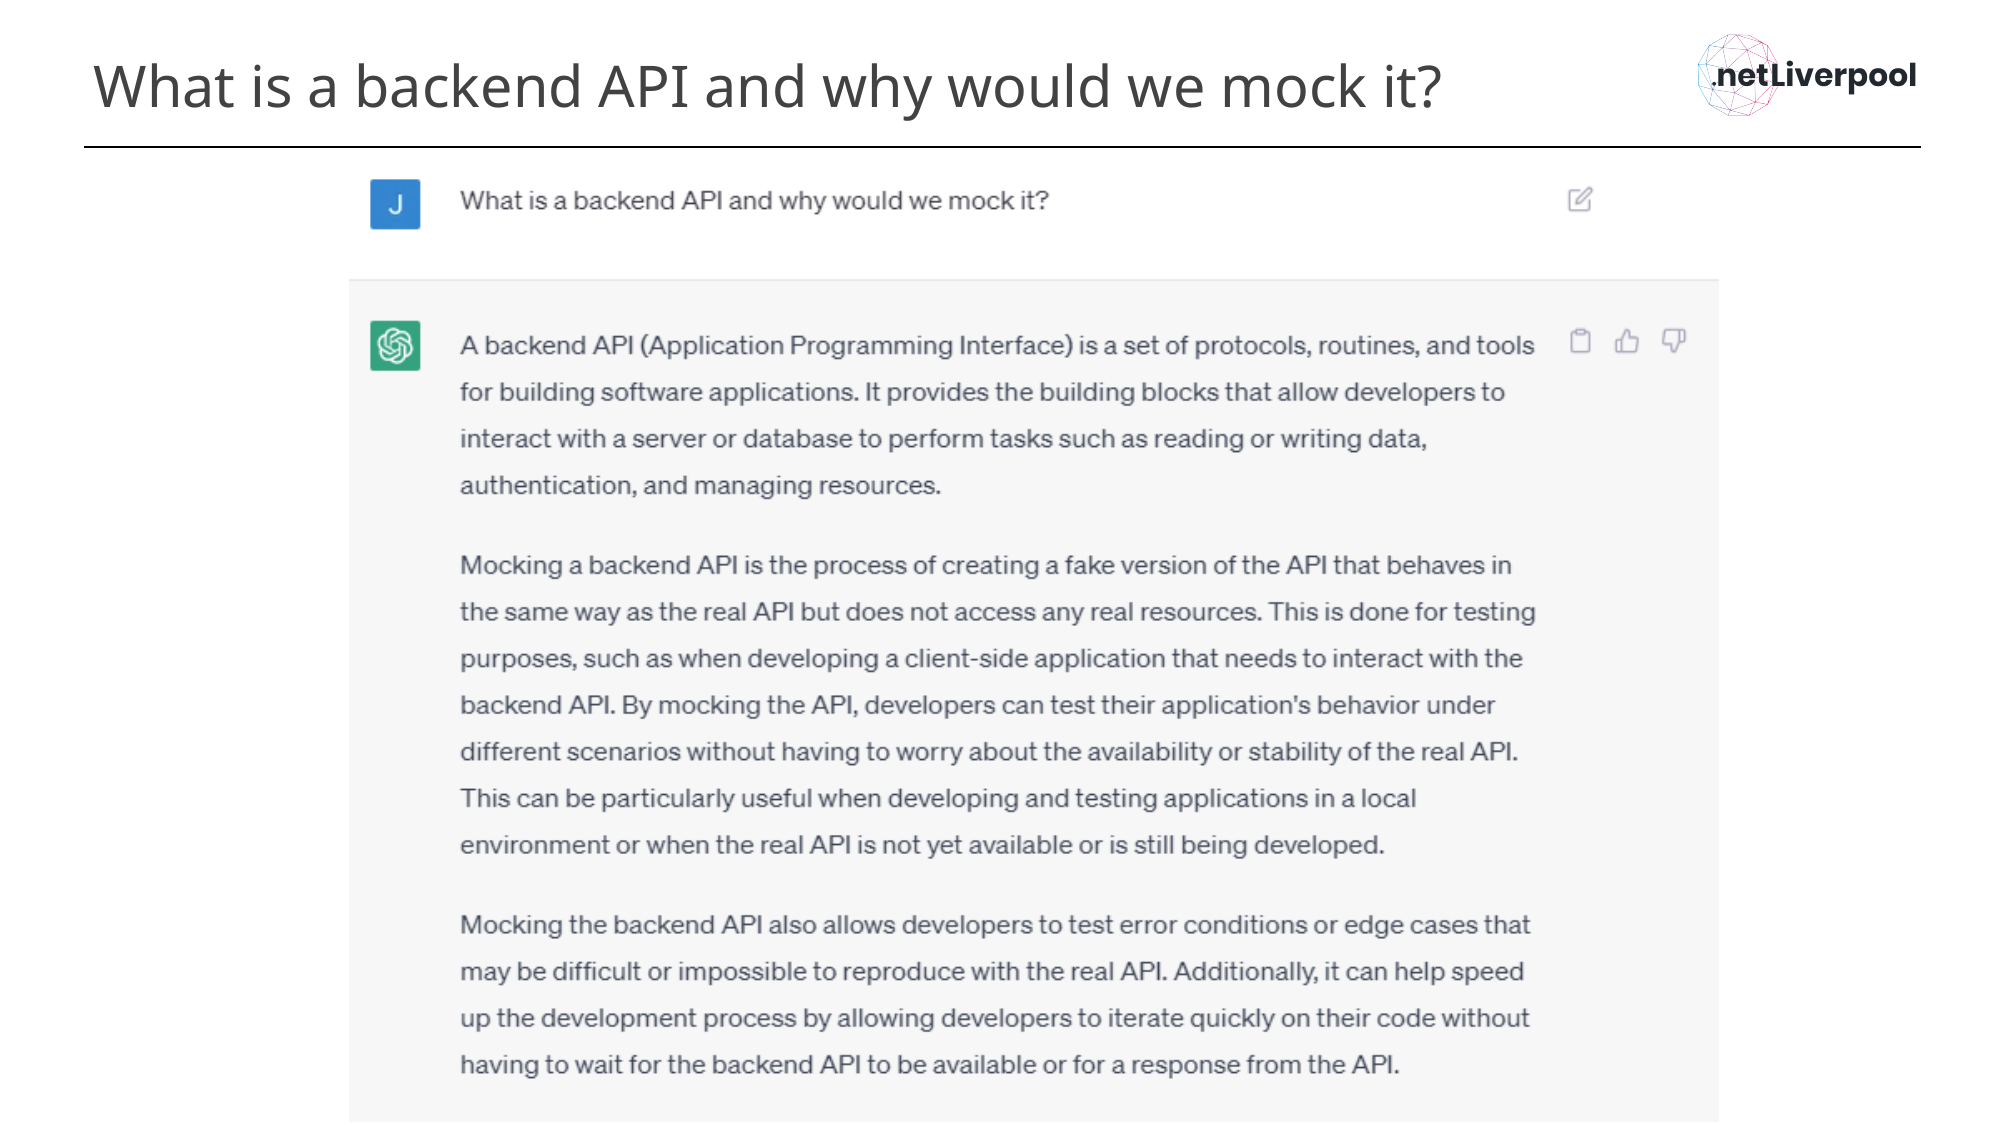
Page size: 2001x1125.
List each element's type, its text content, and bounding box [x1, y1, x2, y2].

picture [1690, 27, 1922, 123]
text_box What is a backend API and why would we mock it? [78, 33, 1552, 135]
picture [349, 158, 1719, 1123]
